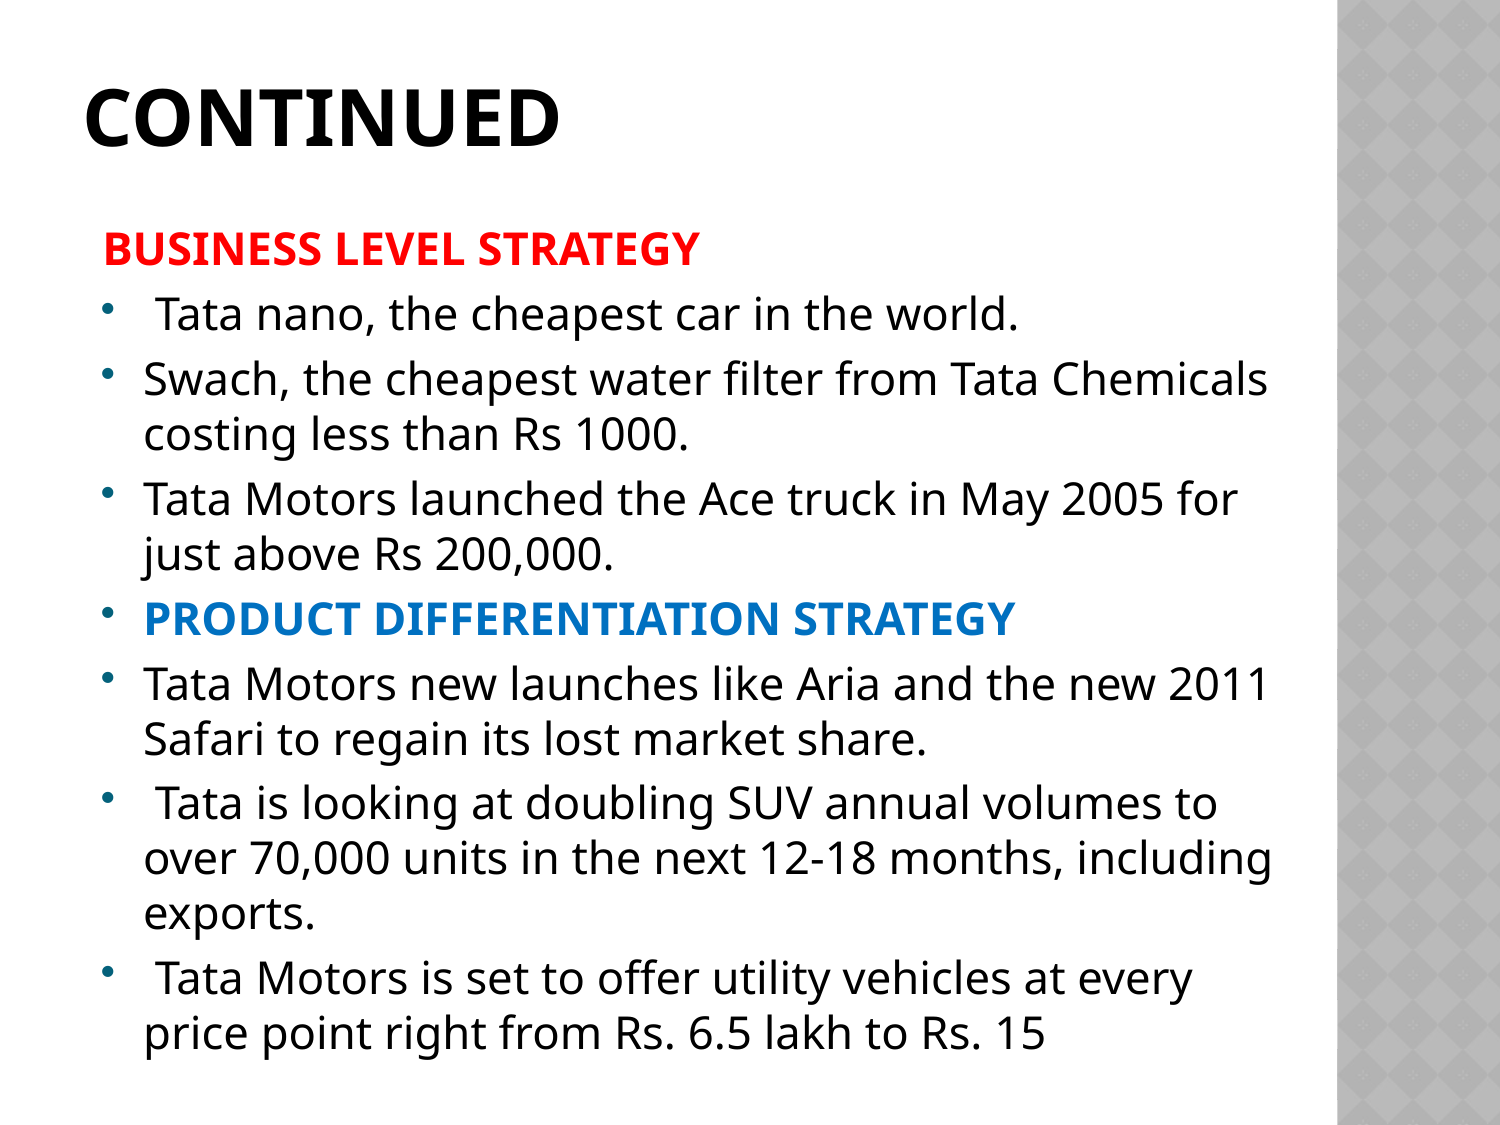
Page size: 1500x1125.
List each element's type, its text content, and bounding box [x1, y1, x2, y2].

list BUSINESS LEVEL STRATEGY Tata nano, the cheapest car in the world. Swach, the cheapest water filter from Tata Chemicals costing less than Rs 1000. Tata Motors launched the Ace truck in May 2005 for just above Rs 200,000. PRODUCT DIFFERENTIATION STRATEGY Tata Motors new launches like Aria and the new 2011 Safari to regain its lost market share. Tata is looking at doubling SUV annual volumes to over 70,000 units in the next 12-18 months, including exports. Tata Motors is set to offer utility vehicles at every price point right from Rs. 6.5 lakh to Rs. 15 [87, 212, 1313, 1075]
title continued [75, 1, 1263, 163]
